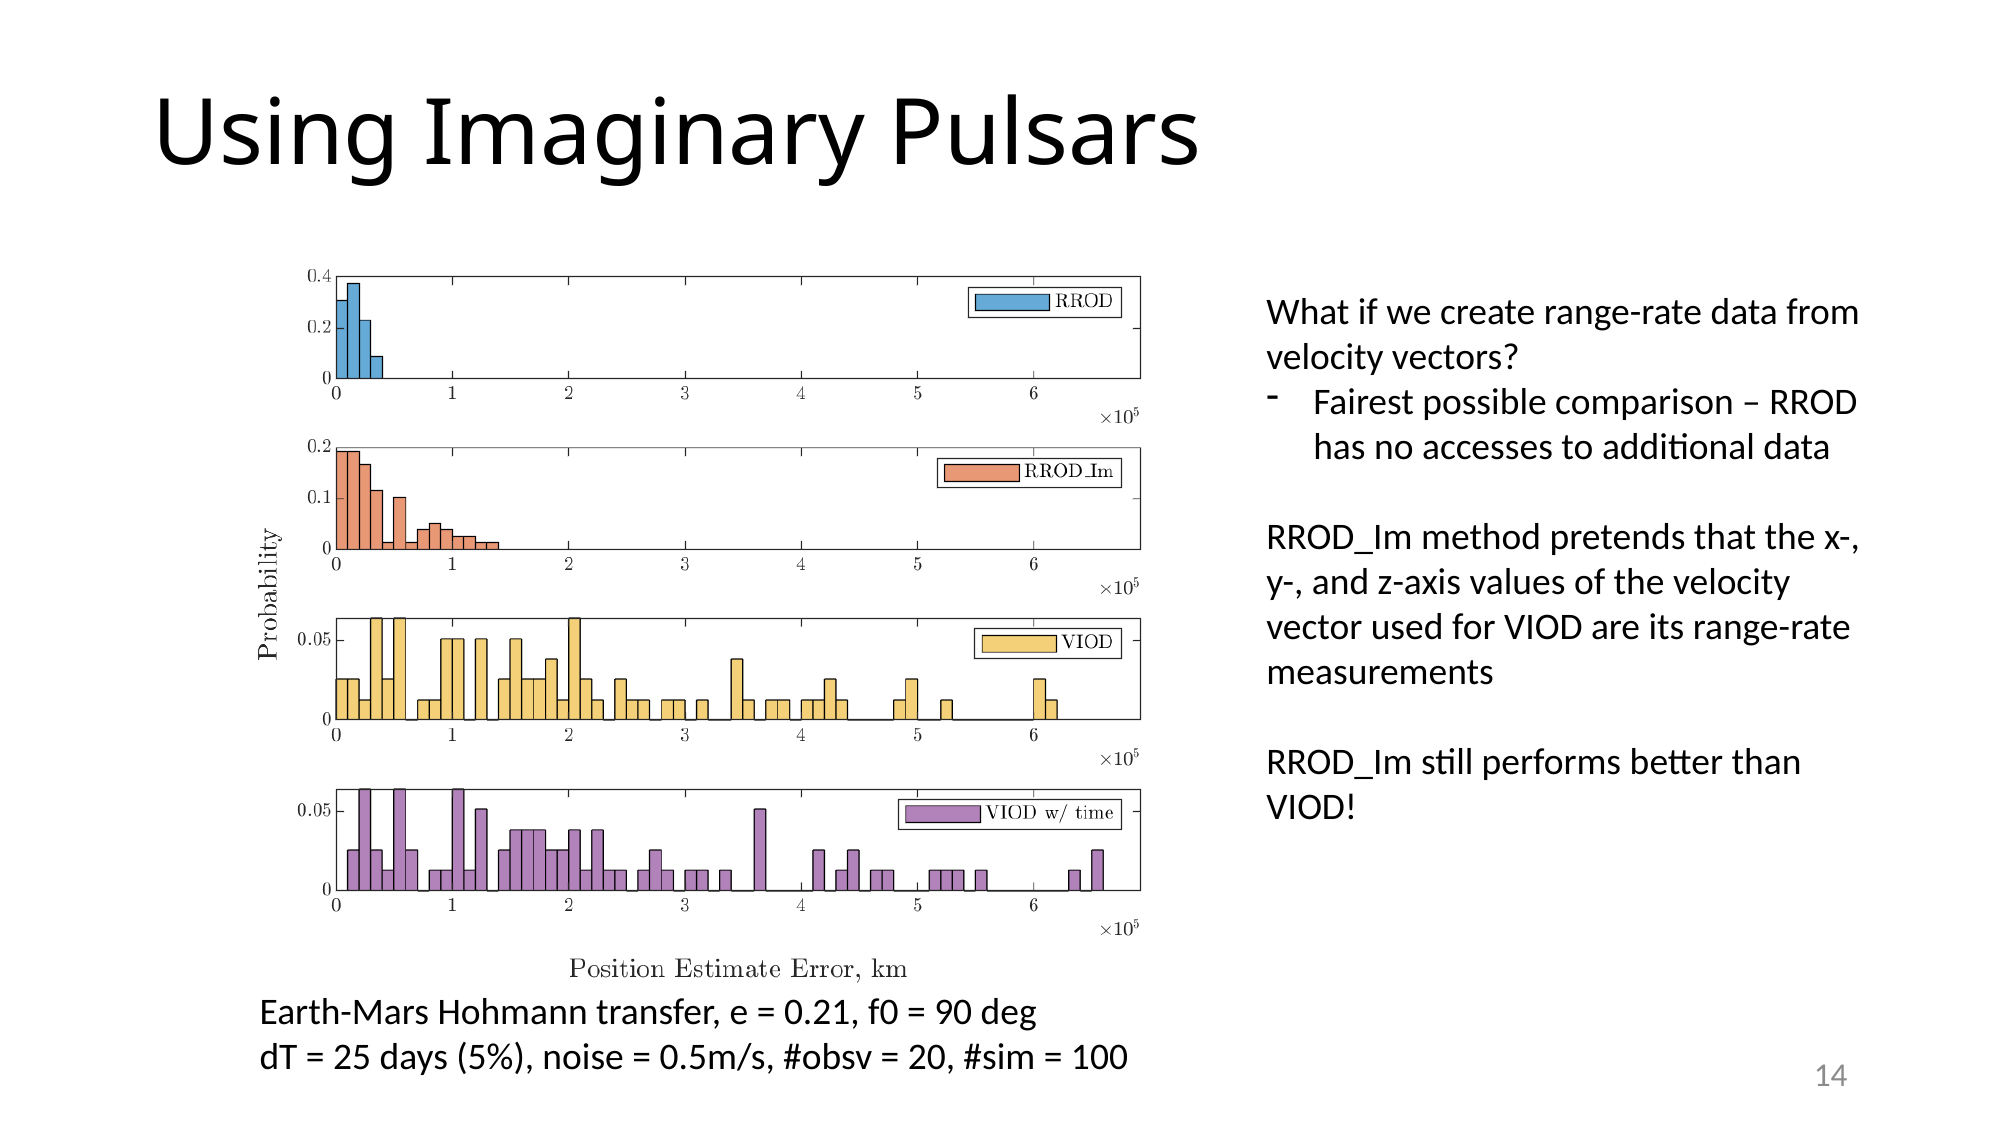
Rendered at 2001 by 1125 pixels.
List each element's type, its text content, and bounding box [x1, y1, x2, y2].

text_box What if we create range-rate data from velocity vectors? Fairest possible comparison – RROD has no accesses to additional data RROD_Im method pretends that the x-, y-, and z-axis values of the velocity vector used for VIOD are its range-rate measurements RROD_Im still performs better than VIOD! [1251, 279, 1897, 835]
title Using Imaginary Pulsars [137, 59, 1863, 211]
slide_number 14 [1412, 1042, 1863, 1103]
text_box Earth-Mars Hohmann transfer, e = 0.21, f0 = 90 deg dT = 25 days (5%), noise = 0.5m/s, #obsv = 20, #sim = 100 [244, 998, 1176, 1085]
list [200, 218, 1239, 998]
